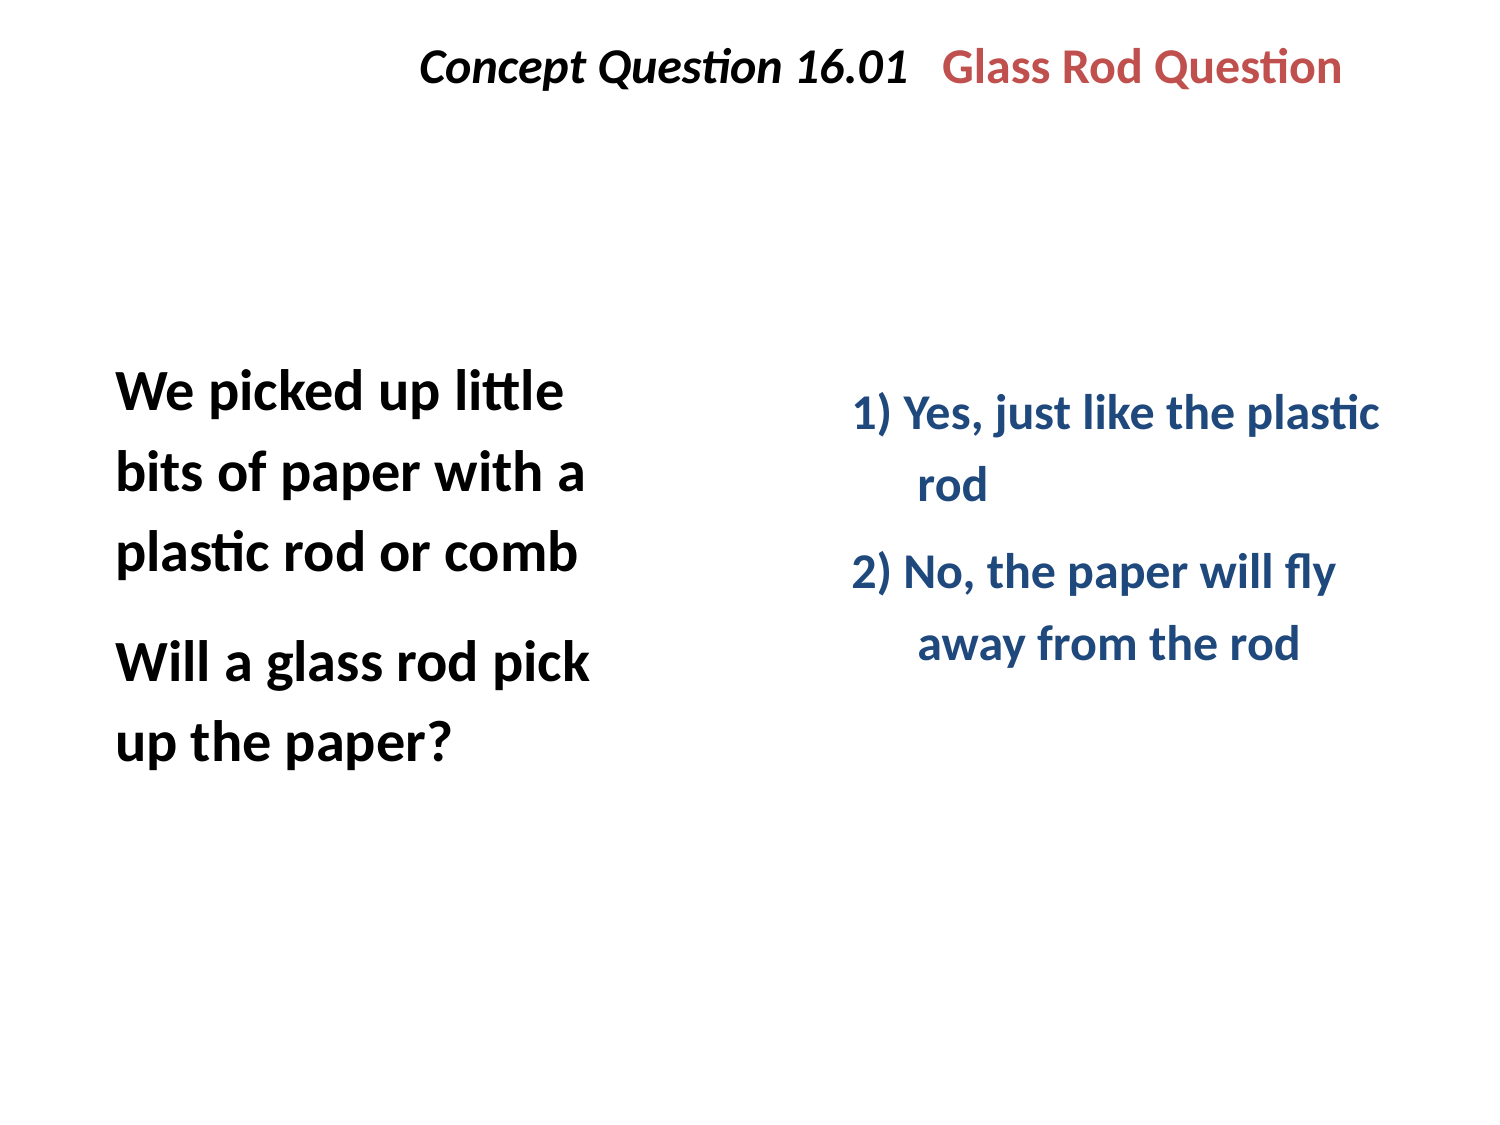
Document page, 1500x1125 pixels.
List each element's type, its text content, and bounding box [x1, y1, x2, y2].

text_box We picked up little bits of paper with a plastic rod or comb Will a glass rod pick up the paper? [34, 334, 677, 701]
title Concept Question 16.01 Glass Rod Question [262, 0, 1500, 188]
text_box 1) Yes, just like the plastic rod 2) No, the paper will fly away from the rod [836, 360, 1413, 798]
